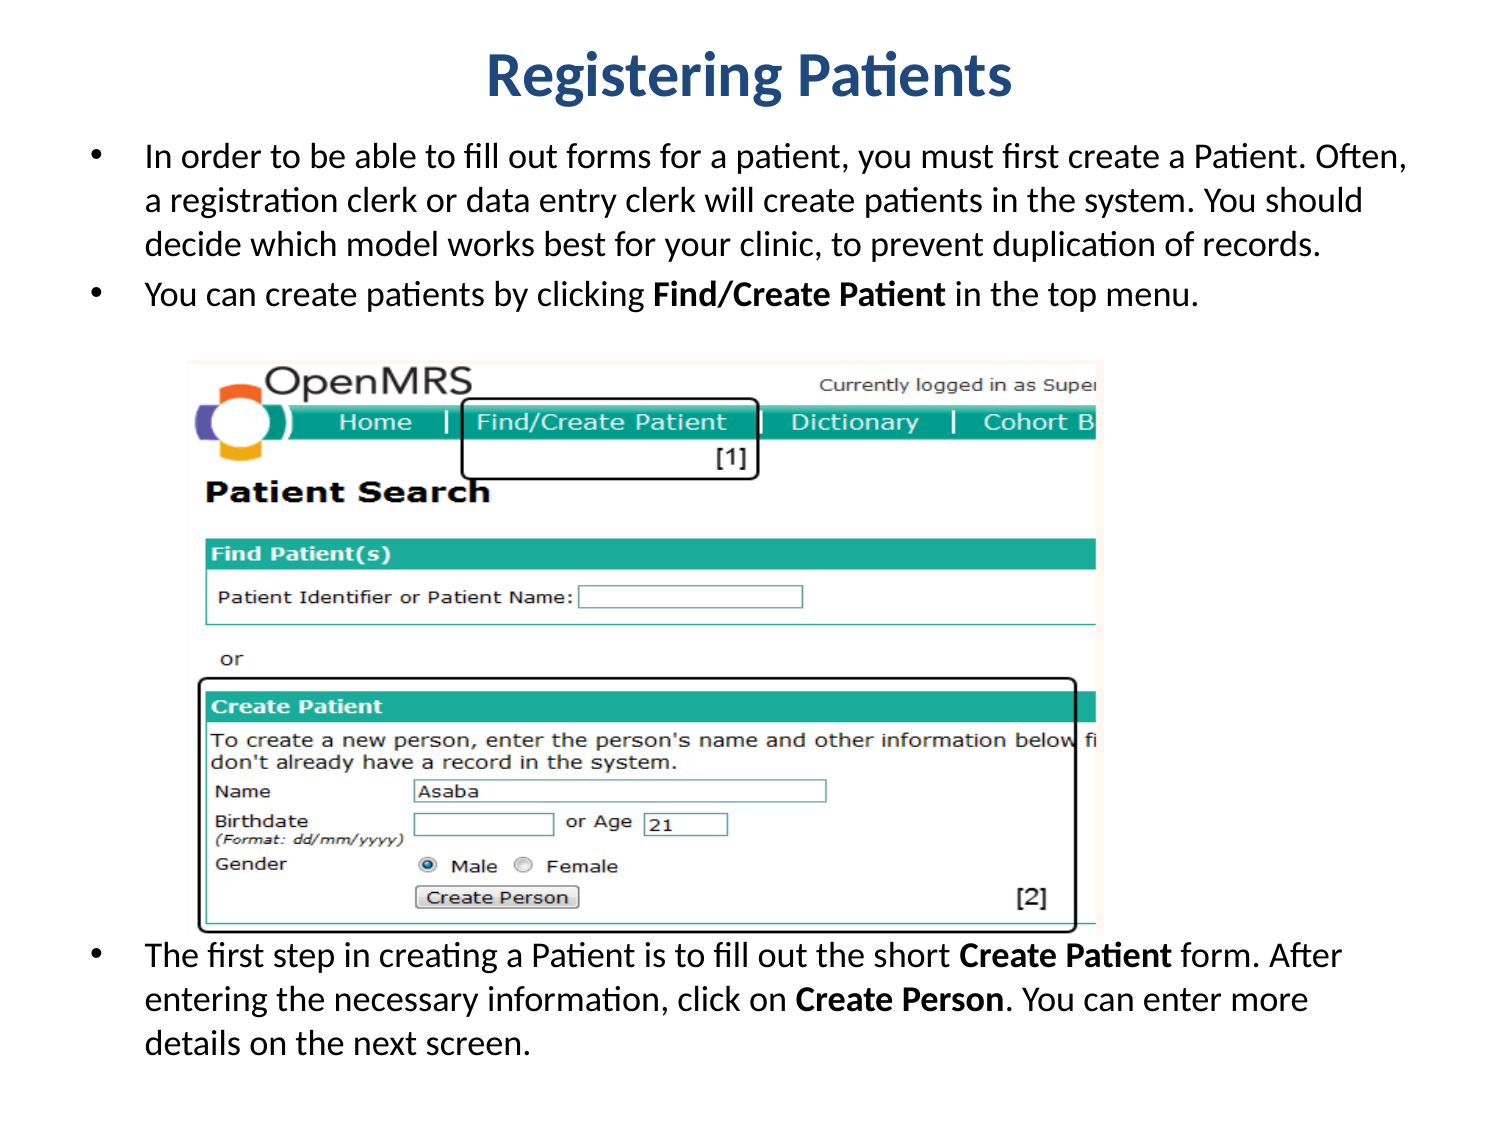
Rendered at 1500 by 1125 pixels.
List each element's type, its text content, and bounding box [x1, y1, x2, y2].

list In order to be able to fill out forms for a patient, you must first create a Patient. Often, a registration clerk or data entry clerk will create patients in the system. You should decide which model works best for your clinic, to prevent duplication of records. You can create patients by clicking Find/Create Patient in the top menu. The first step in creating a Patient is to fill out the short Create Patient form. After entering the necessary information, click on Create Person. You can enter more details on the next screen. [75, 125, 1425, 1100]
title Registering Patients [75, 24, 1425, 118]
picture [187, 360, 1104, 936]
